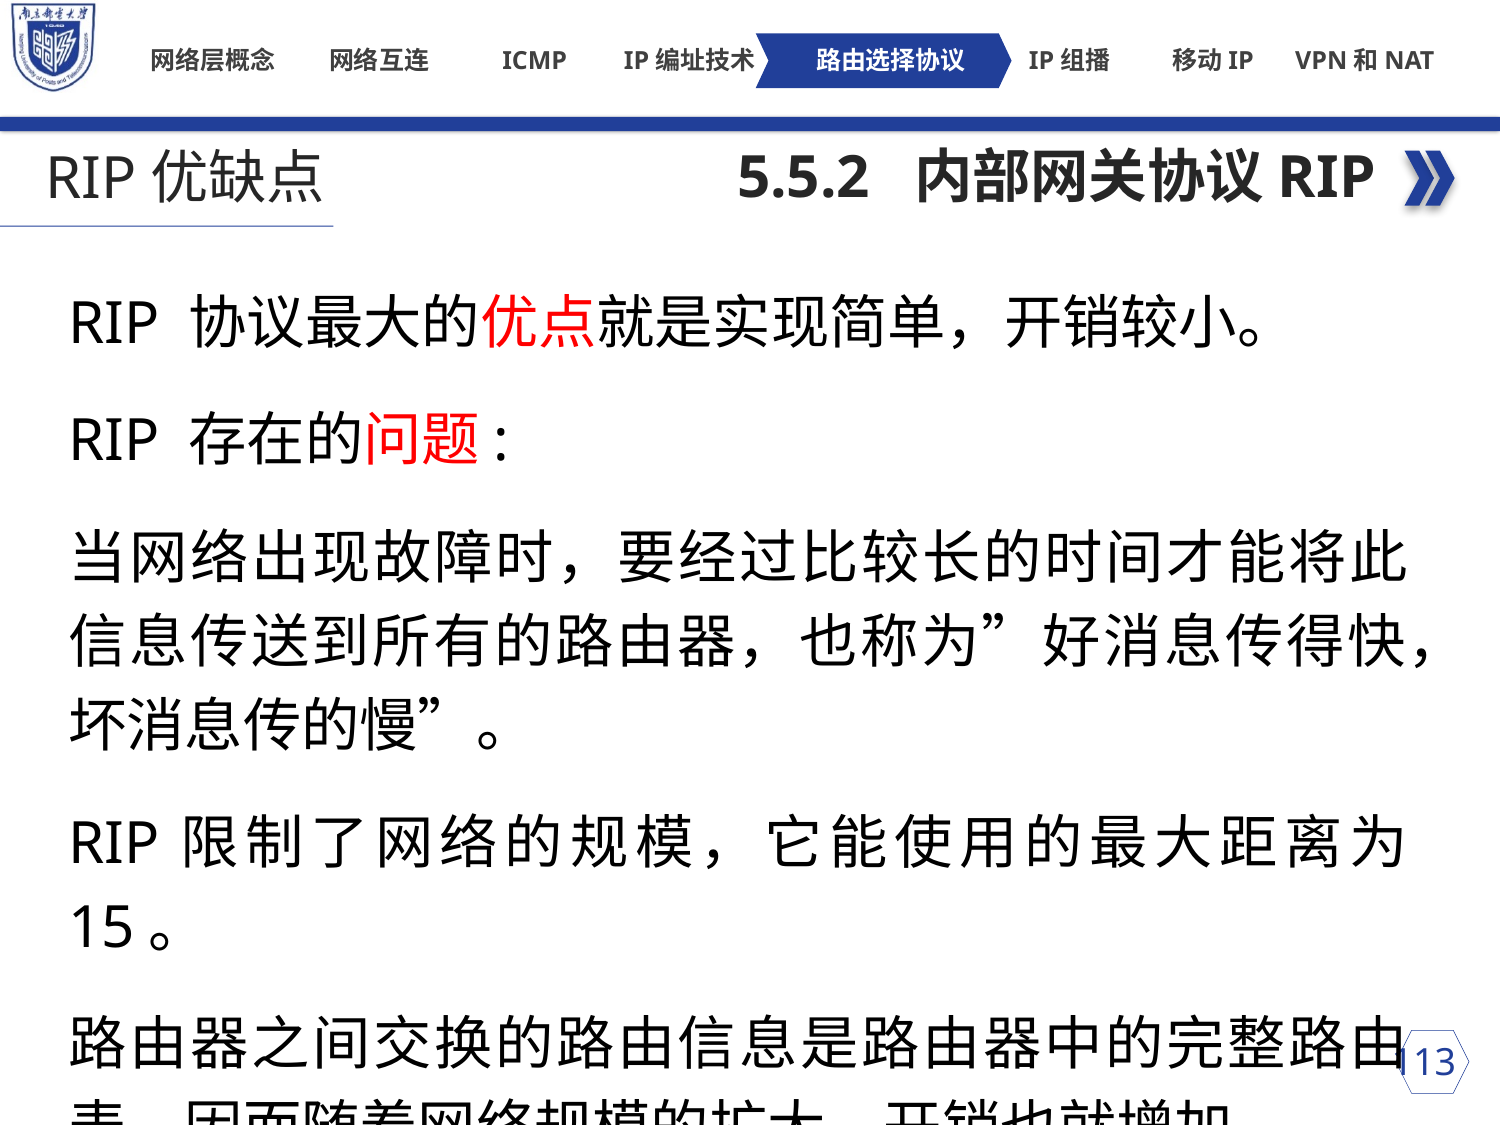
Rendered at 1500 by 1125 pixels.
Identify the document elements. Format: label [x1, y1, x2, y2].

text_box [1404, 150, 1455, 206]
text_box [53, 263, 1494, 1125]
picture [0, 0, 108, 93]
text_box [0, 116, 1500, 217]
text_box [108, 32, 1474, 90]
